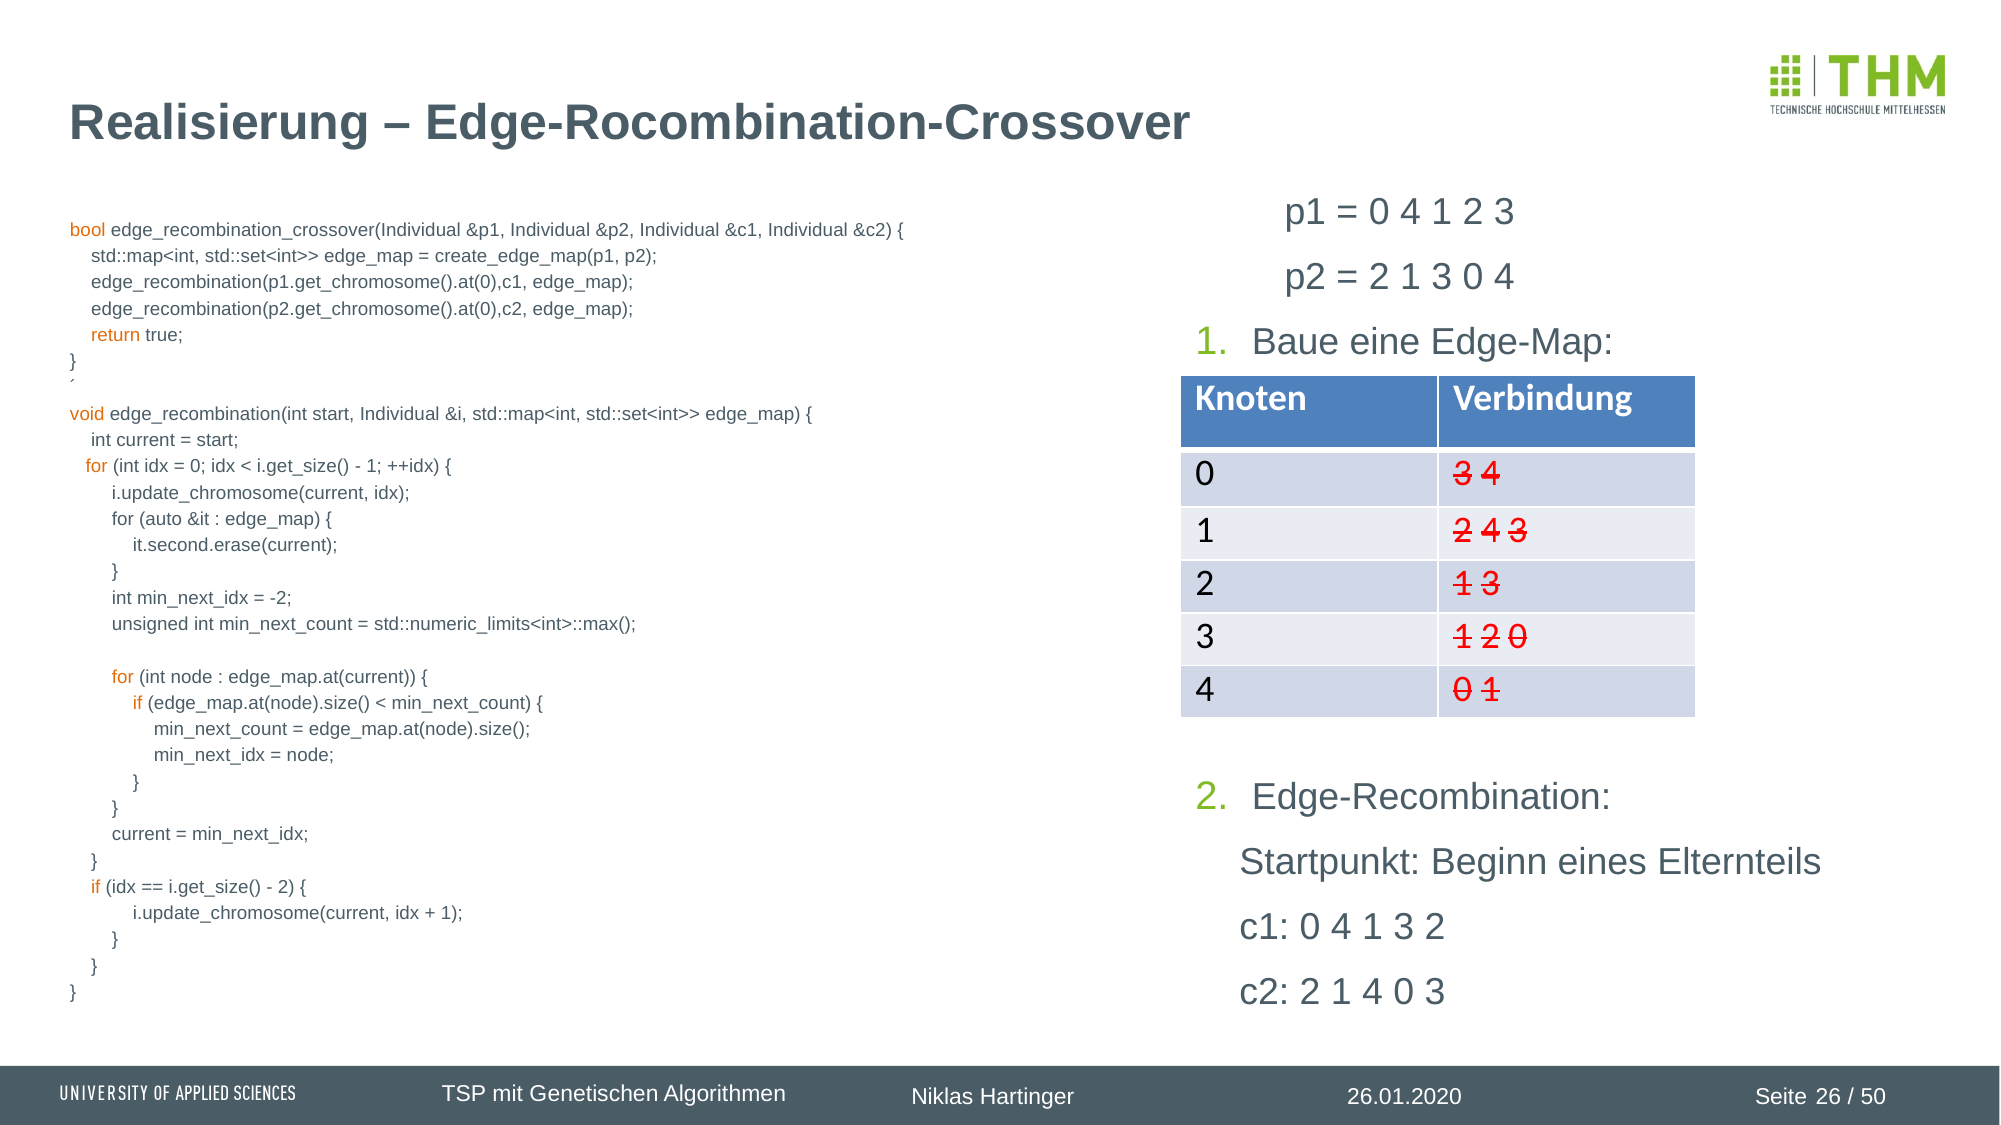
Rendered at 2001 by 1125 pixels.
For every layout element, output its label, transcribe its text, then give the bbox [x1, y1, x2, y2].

table_cell 2 4 3 [1439, 508, 1695, 559]
title Realisierung – Edge-Rocombination-Crossover [54, 82, 1708, 206]
table_cell 1 3 [1439, 561, 1695, 612]
table_cell 3 4 [1439, 453, 1695, 506]
table_cell 1 [1181, 508, 1437, 559]
picture [59, 1082, 296, 1104]
table_header Knoten [1181, 376, 1437, 447]
text_box p1 = 0 4 1 2 3 p2 = 2 1 3 0 4 Baue eine Edge-Map: Edge-Recombination: Startpunkt: Beginn eines Elternteils c1: 0 4 1 3 2 c2: 2 1 4 0 3 [1180, 179, 1946, 870]
table_cell 0 [1181, 453, 1437, 506]
list bool edge_recombination_crossover(Individual &p1, Individual &p2, Individual &c1, Individual &c2) { std::map<int, std::set<int>> edge_map = create_edge_map(p1, p2); edge_recombination(p1.get_chromosome().at(0),c1, edge_map); edge_recombination(p2.get_chromosome().at(0),c2, edge_map); return true; } ´ void edge_recombination(int start, Individual &i, std::map<int, std::set<int>> edge_map) { int current = start; for (int idx = 0; idx < i.get_size() - 1; ++idx) { i.update_chromosome(current, idx); for (auto &it : edge_map) { it.second.erase(current); } int min_next_idx = -2; unsigned int min_next_count = std::numeric_limits<int>::max(); for (int node : edge_map.at(current)) { if (edge_map.at(node).size() < min_next_count) { min_next_count = edge_map.at(node).size(); min_next_idx = node; } } current = min_next_idx; } if (idx == i.get_size() - 2) { i.update_chromosome(current, idx + 1); } } } [54, 210, 1056, 954]
table_cell 0 1 [1439, 666, 1695, 717]
table_cell 3 [1181, 614, 1437, 665]
table_cell 1 2 0 [1439, 614, 1695, 665]
picture [1770, 55, 1945, 114]
table_cell 4 [1181, 666, 1437, 717]
table_header Verbindung [1439, 376, 1695, 447]
table_cell 2 [1181, 561, 1437, 612]
